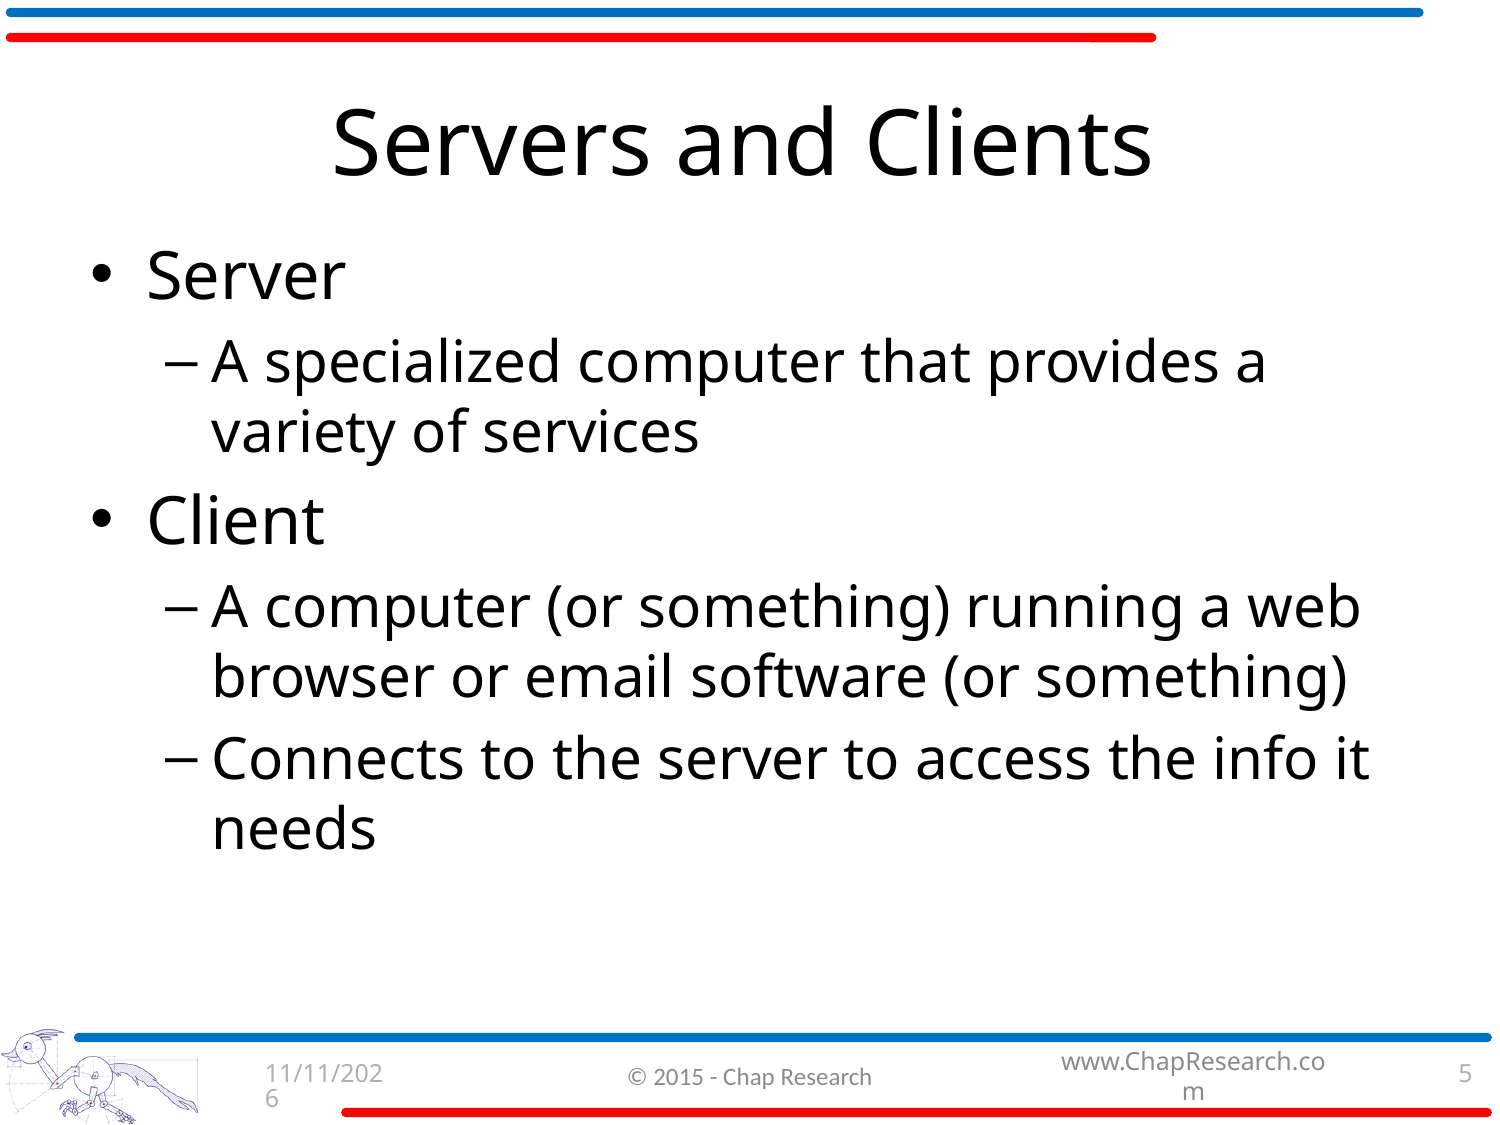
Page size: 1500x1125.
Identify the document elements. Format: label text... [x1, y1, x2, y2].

list Server A specialized computer that provides a variety of services Client A computer (or something) running a web browser or email software (or something) Connects to the server to access the info it needs [74, 224, 1426, 1026]
title Servers and Clients [24, 44, 1463, 233]
slide_number 5 [1412, 1045, 1488, 1105]
footer © 2015 - Chap Research [512, 1045, 988, 1105]
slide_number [249, 1045, 400, 1105]
picture [0, 1024, 199, 1125]
